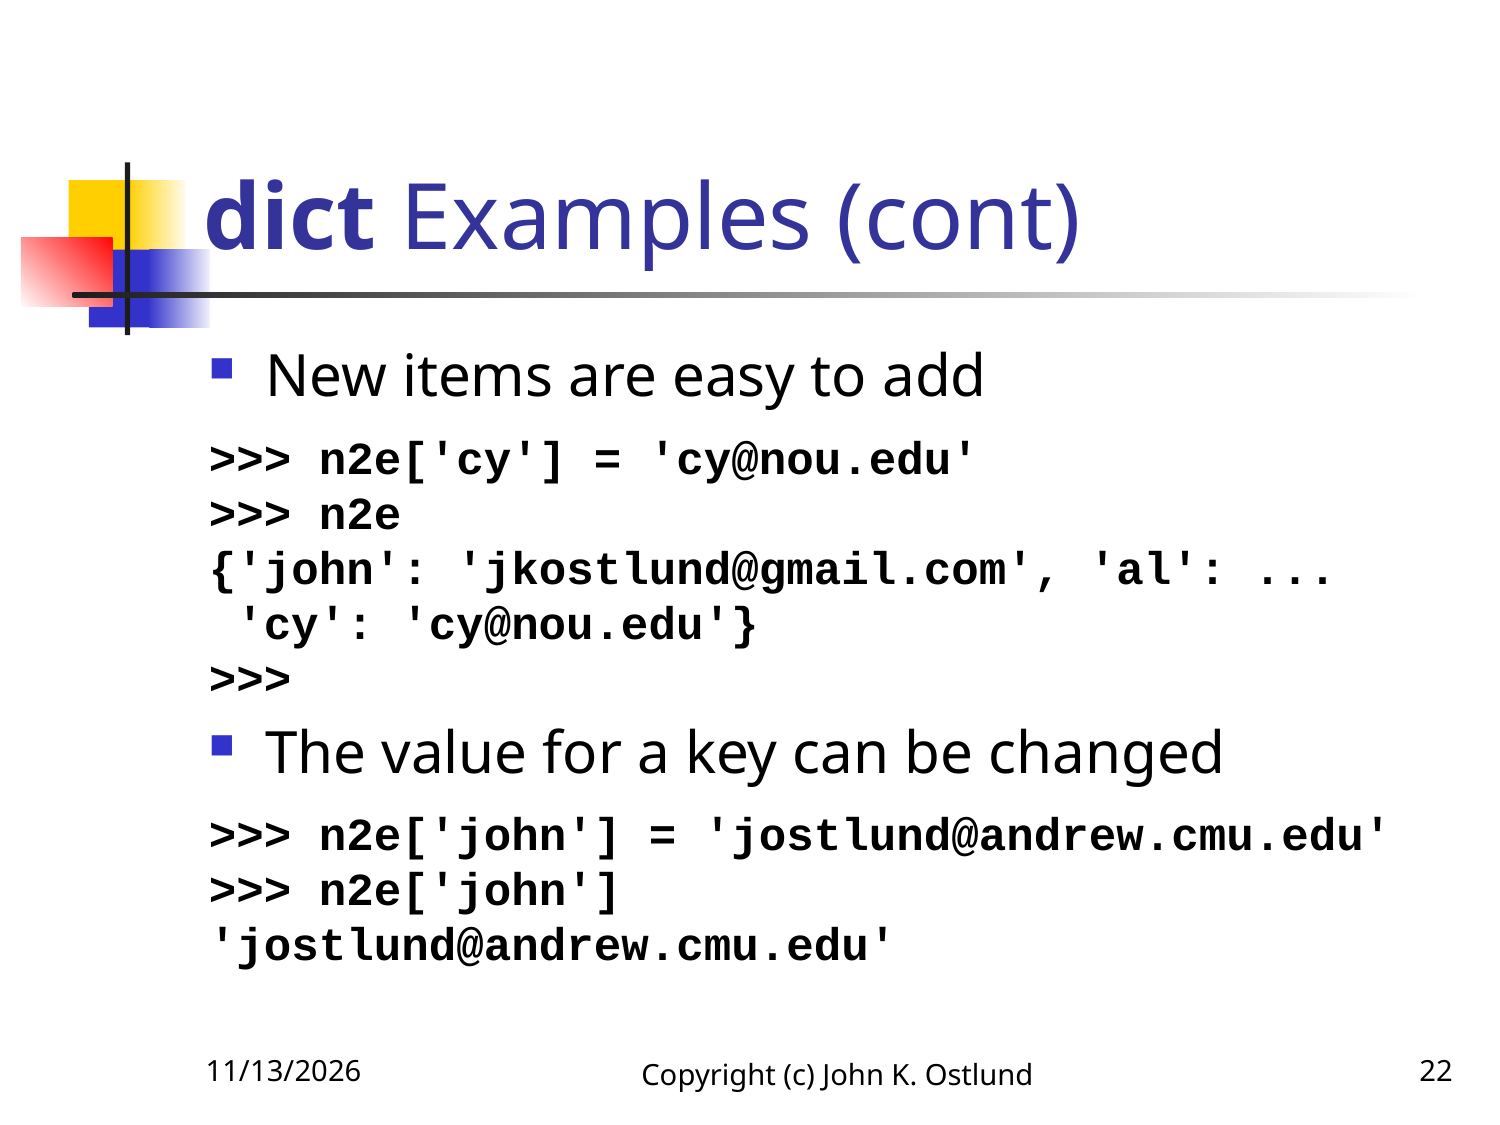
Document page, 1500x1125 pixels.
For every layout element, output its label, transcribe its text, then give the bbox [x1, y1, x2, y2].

slide_number 22 [1154, 1023, 1468, 1100]
title dict Examples (cont) [188, 35, 1468, 275]
list New items are easy to add >>> n2e['cy'] = 'cy@nou.edu' >>> n2e {'john': 'jkostlund@gmail.com', 'al': ... 'cy': 'cy@nou.edu'} >>> The value for a key can be changed >>> n2e['john'] = 'jostlund@andrew.cmu.edu' >>> n2e['john'] 'jostlund@andrew.cmu.edu' [193, 331, 1469, 1006]
footer Copyright (c) John K. Ostlund [599, 1023, 1076, 1100]
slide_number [190, 1023, 504, 1100]
